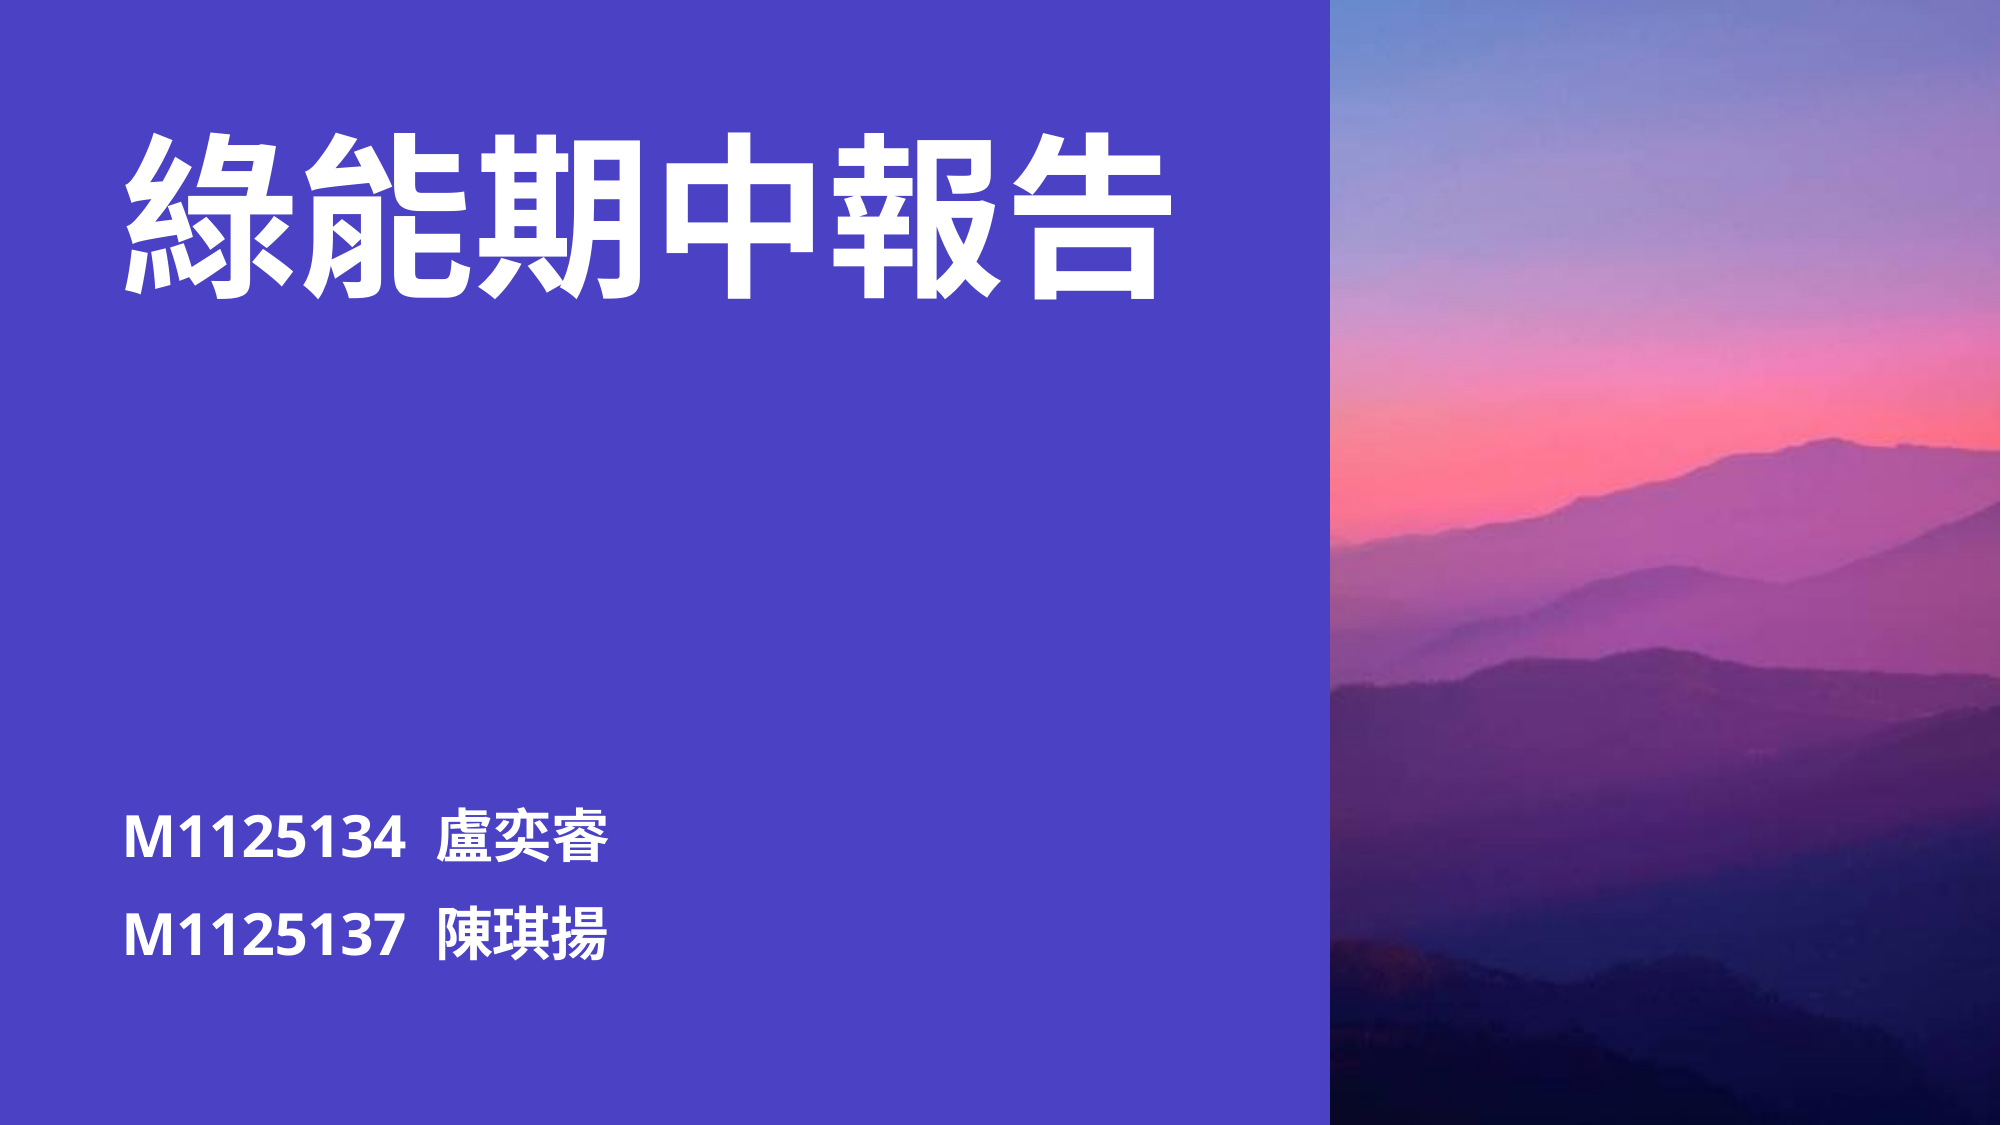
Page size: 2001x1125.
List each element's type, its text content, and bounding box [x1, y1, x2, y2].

picture [1330, 0, 2000, 1125]
title 綠能期中報告 [106, 123, 1225, 762]
subtitle M1125134 盧奕睿 M1125137 陳琪揚 [106, 761, 1163, 975]
